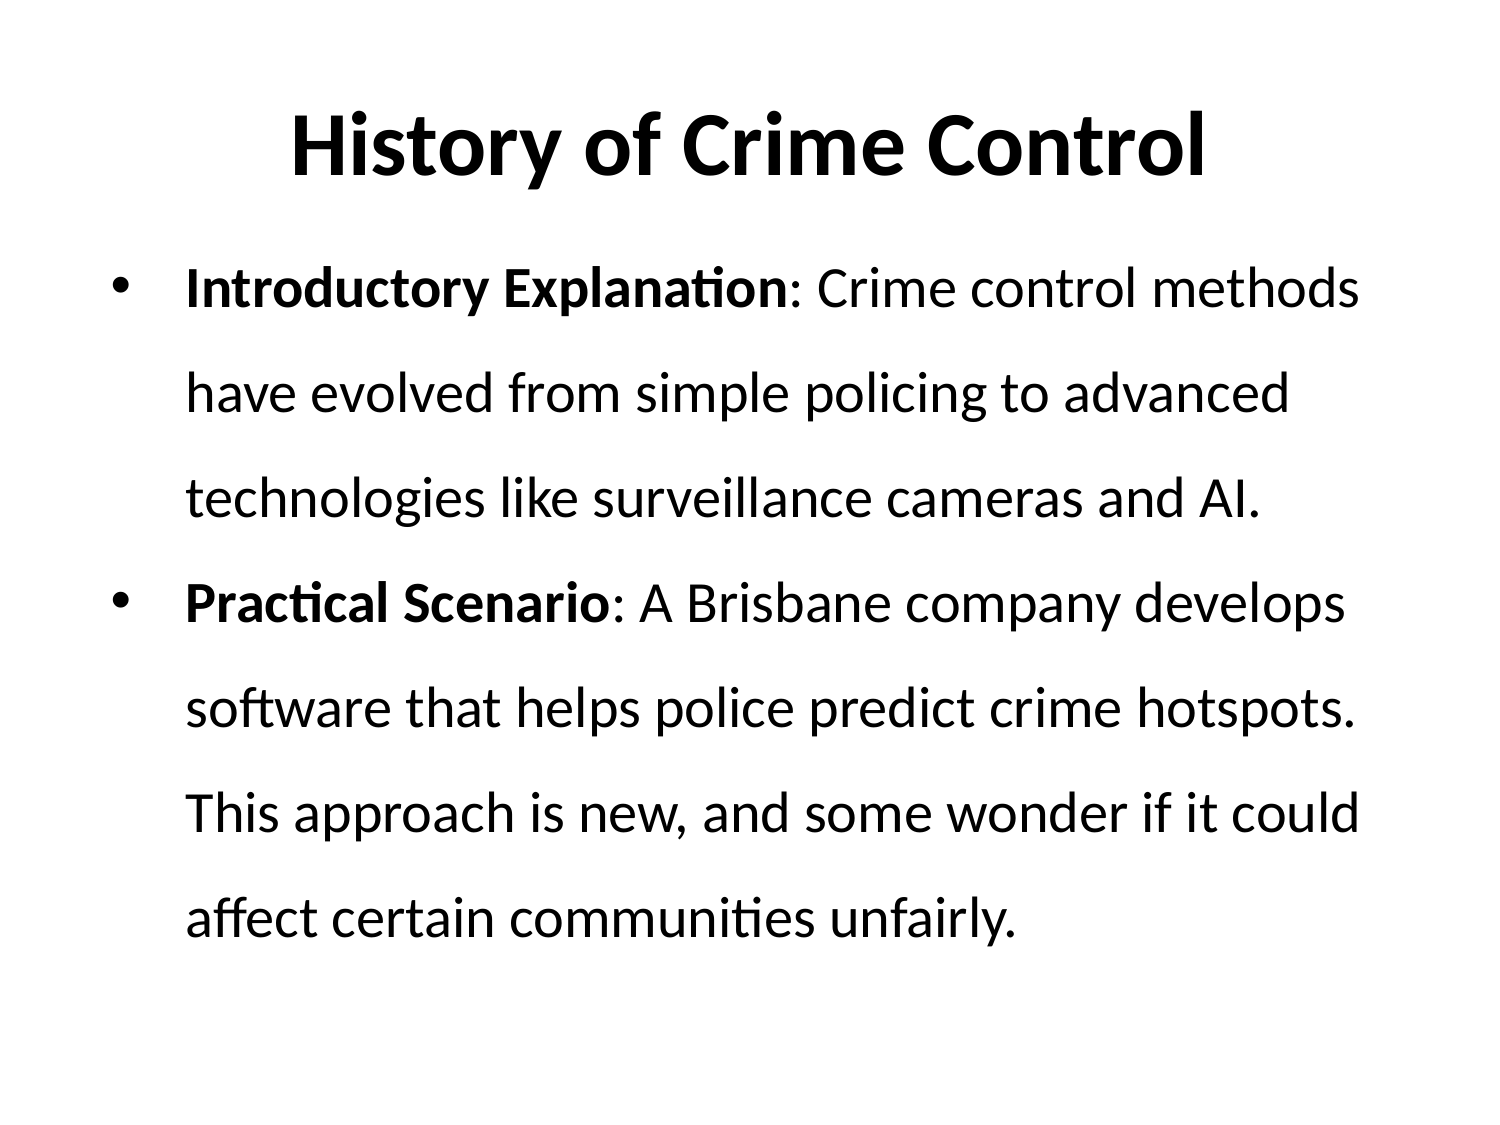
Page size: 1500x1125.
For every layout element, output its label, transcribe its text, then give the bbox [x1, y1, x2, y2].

title History of Crime Control [75, 45, 1425, 233]
list Introductory Explanation: Crime control methods have evolved from simple policing to advanced technologies like surveillance cameras and AI. Practical Scenario: A Brisbane company develops software that helps police predict crime hotspots. This approach is new, and some wonder if it could affect certain communities unfairly. [95, 206, 1405, 957]
